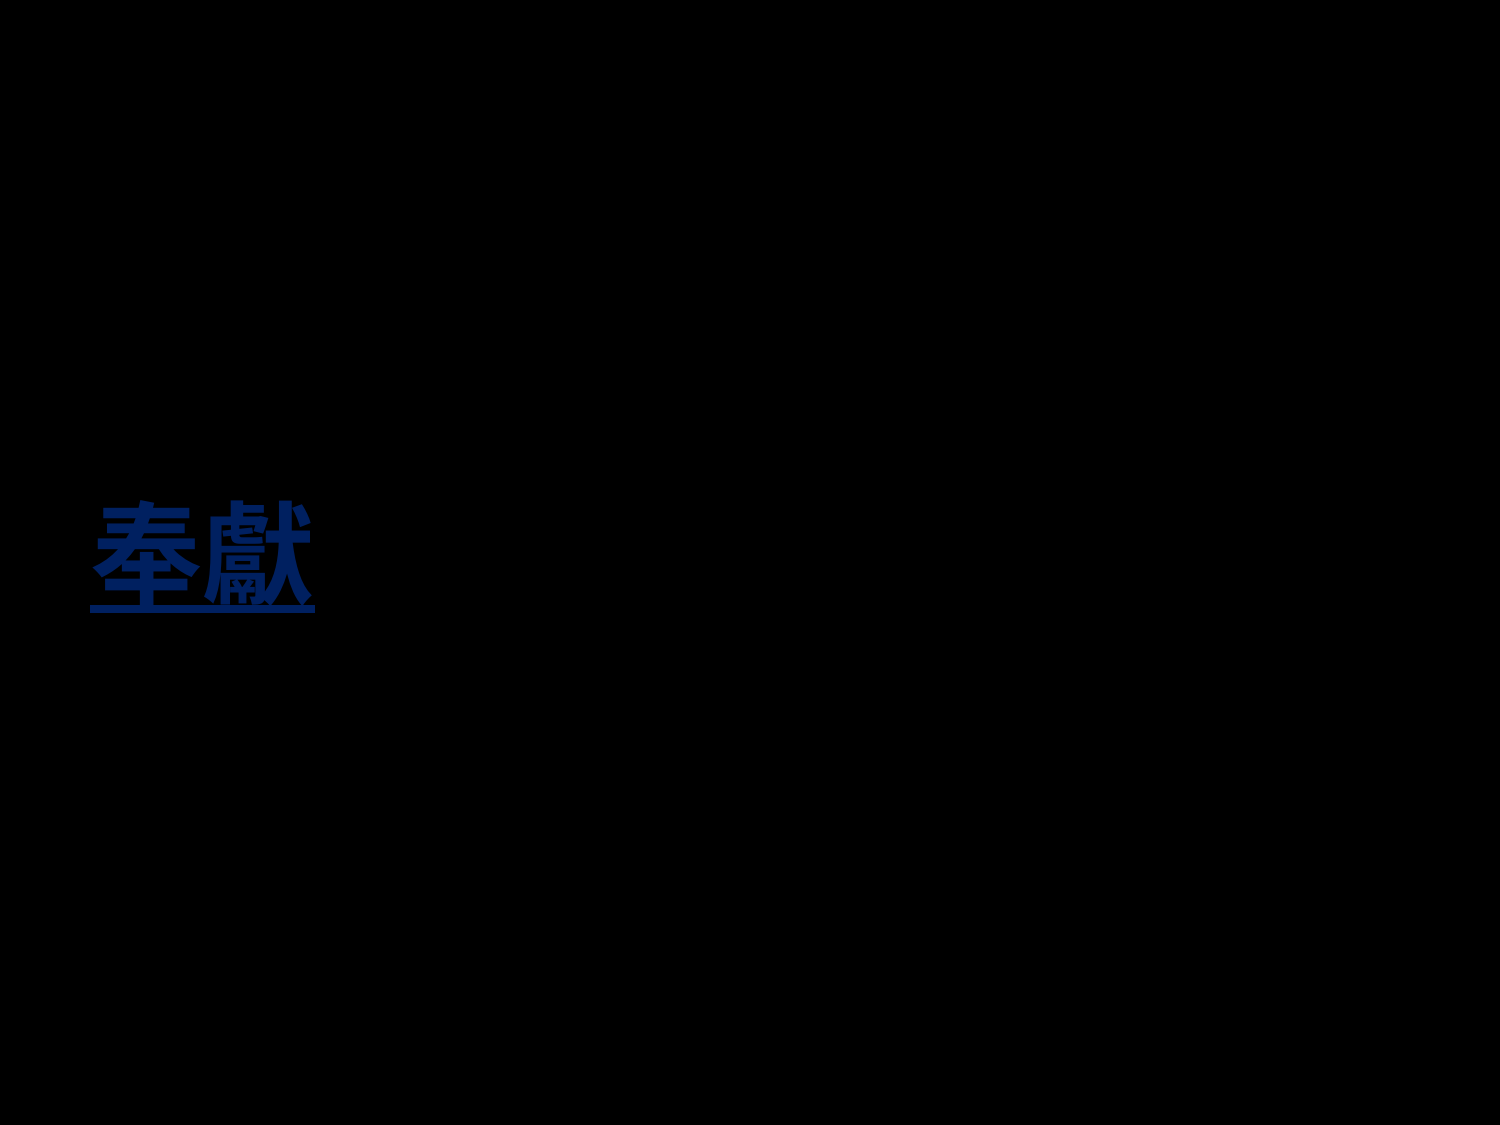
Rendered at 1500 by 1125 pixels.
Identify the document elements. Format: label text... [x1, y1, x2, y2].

title 奉獻 [75, 457, 1425, 646]
